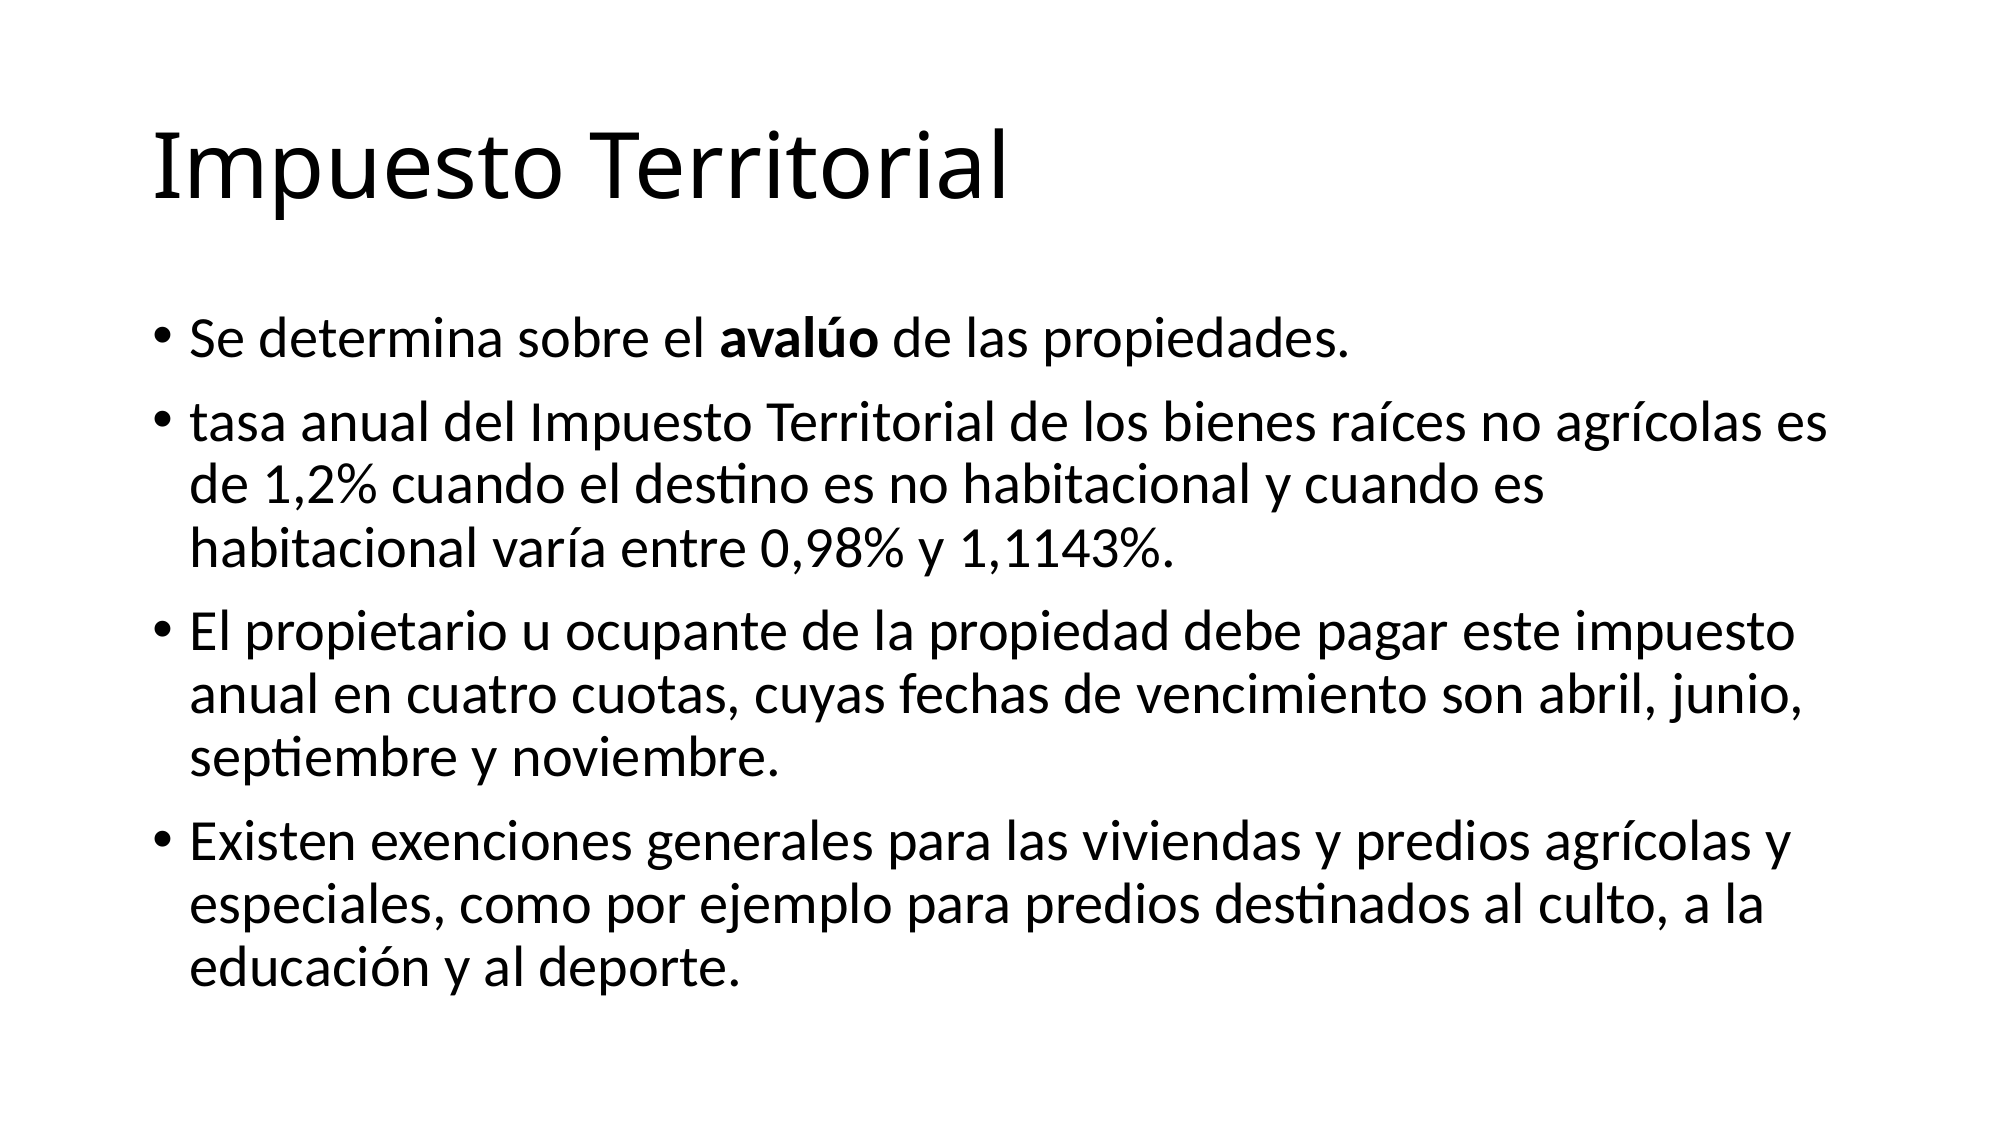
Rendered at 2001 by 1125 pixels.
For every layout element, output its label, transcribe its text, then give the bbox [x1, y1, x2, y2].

list Se determina sobre el avalúo de las propiedades. tasa anual del Impuesto Territorial de los bienes raíces no agrícolas es de 1,2% cuando el destino es no habitacional y cuando es habitacional varía entre 0,98% y 1,1143%. El propietario u ocupante de la propiedad debe pagar este impuesto anual en cuatro cuotas, cuyas fechas de vencimiento son abril, junio, septiembre y noviembre. Existen exenciones generales para las viviendas y predios agrícolas y especiales, como por ejemplo para predios destinados al culto, a la educación y al deporte. [137, 299, 1863, 1014]
title Impuesto Territorial [137, 59, 1863, 278]
